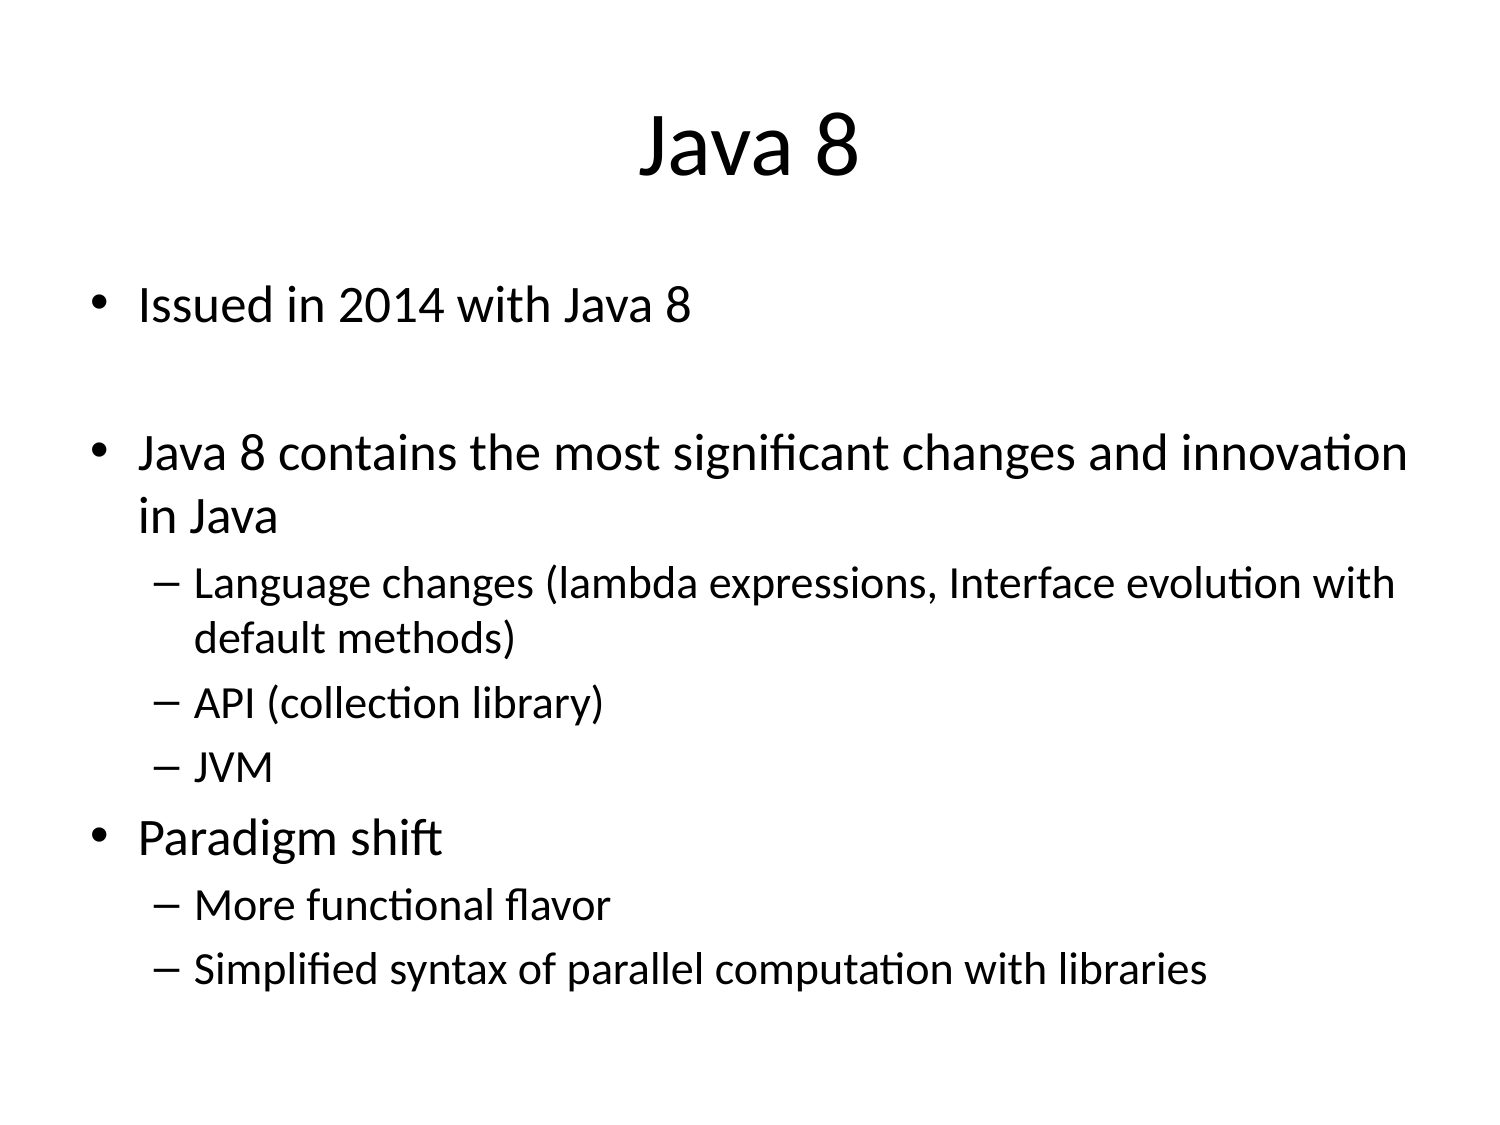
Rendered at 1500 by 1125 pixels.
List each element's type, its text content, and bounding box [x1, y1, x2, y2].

list Issued in 2014 with Java 8 Java 8 contains the most significant changes and innovation in Java Language changes (lambda expressions, Interface evolution with default methods) API (collection library) JVM Paradigm shift More functional flavor Simplified syntax of parallel computation with libraries [75, 262, 1425, 1005]
title Java 8 [75, 45, 1425, 233]
